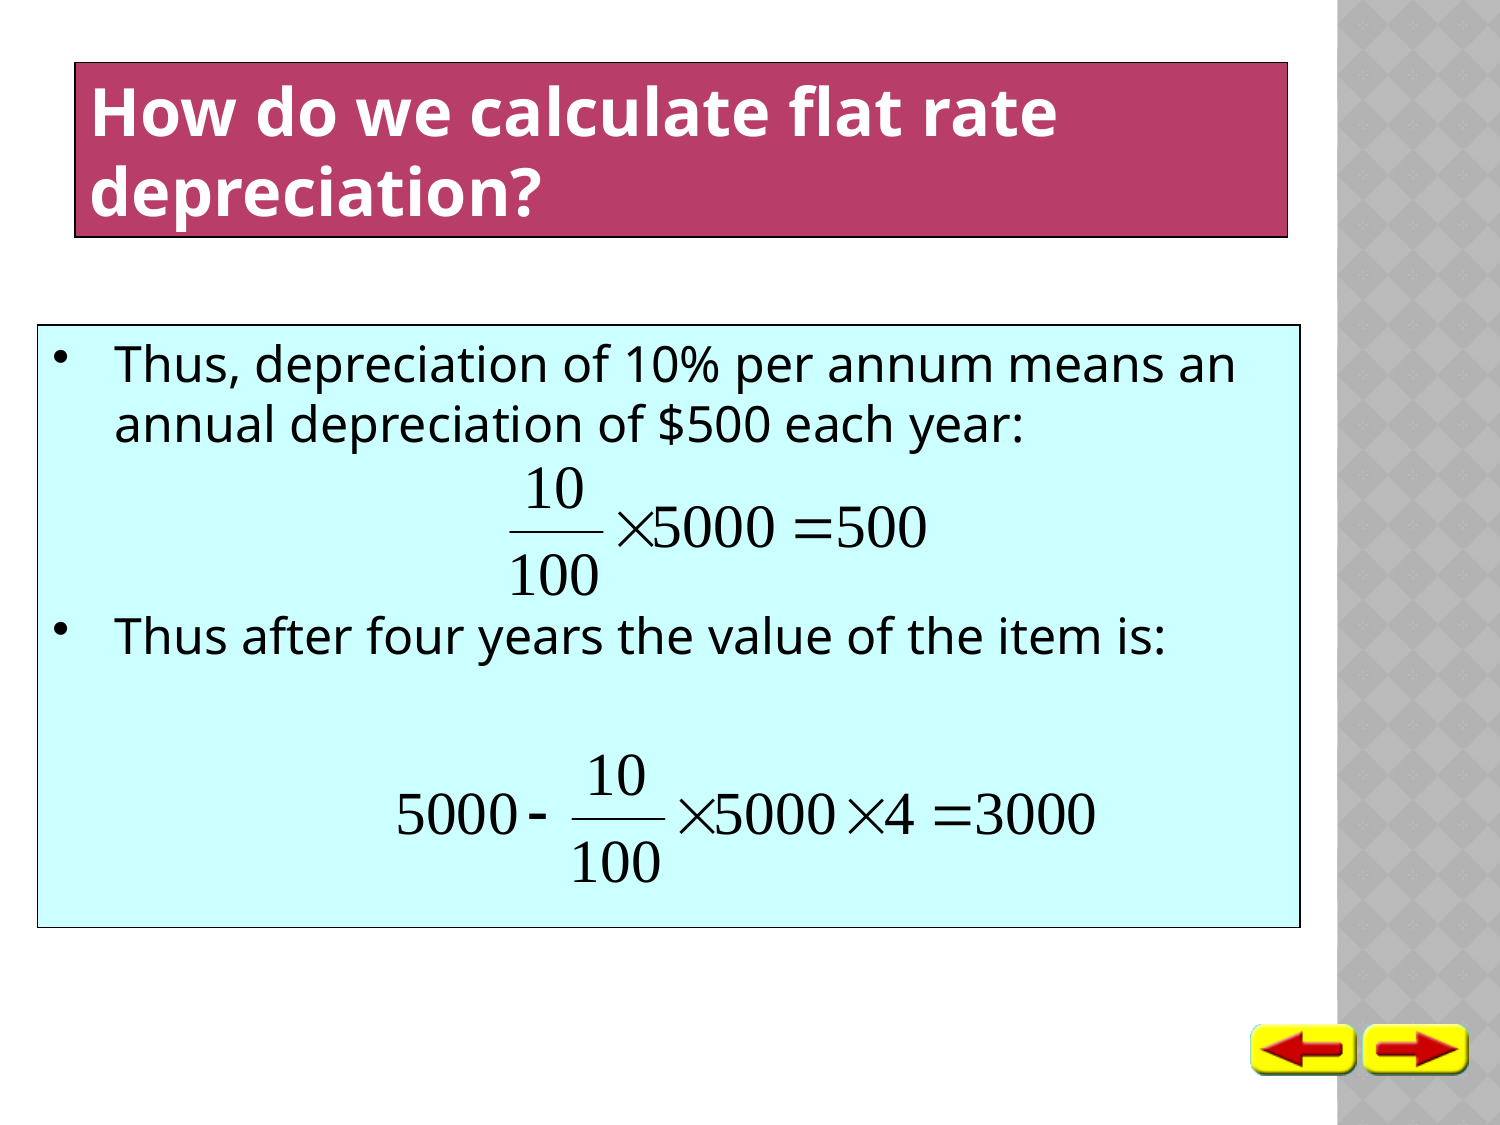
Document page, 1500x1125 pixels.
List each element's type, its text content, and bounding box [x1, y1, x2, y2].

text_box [499, 449, 938, 610]
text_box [387, 737, 1110, 896]
text_box Thus, depreciation of 10% per annum means an annual depreciation of $500 each year: Thus after four years the value of the item is: [37, 324, 1300, 928]
picture [1249, 1024, 1357, 1077]
picture [1362, 1024, 1470, 1077]
text_box How do we calculate flat rate depreciation? [74, 62, 1288, 238]
